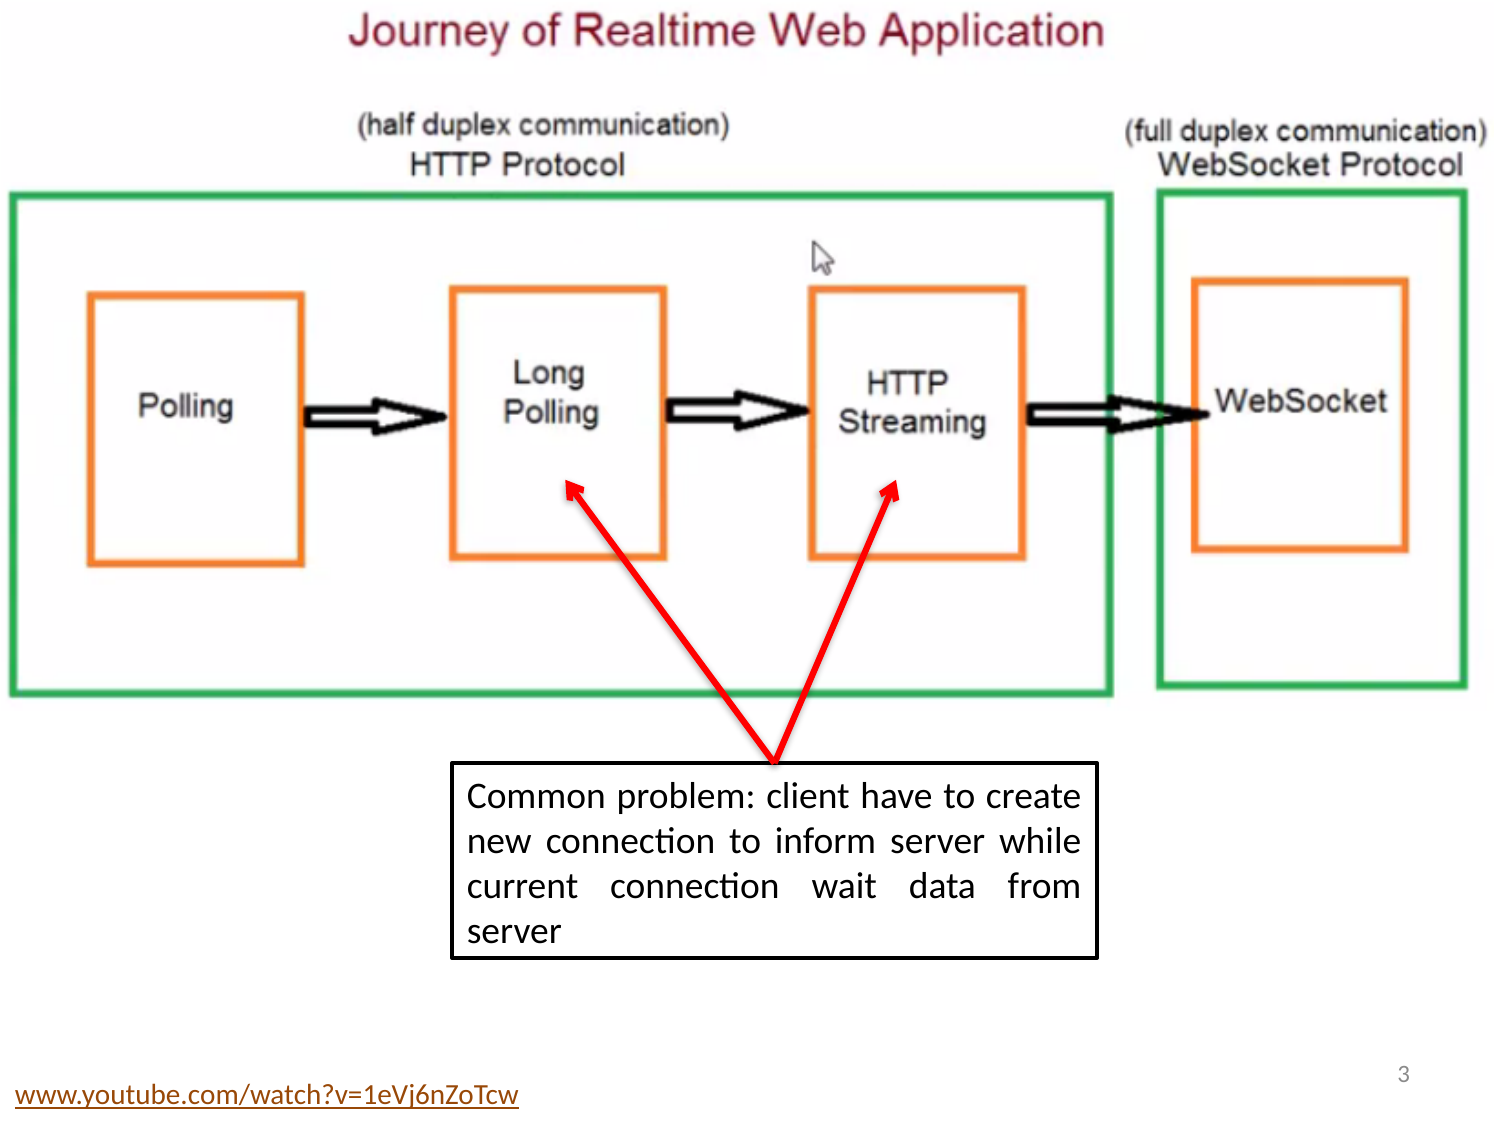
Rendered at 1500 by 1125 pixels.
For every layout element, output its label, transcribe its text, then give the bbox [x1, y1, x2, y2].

text_box www.youtube.com/watch?v=1eVj6nZoTcw [0, 1068, 775, 1119]
picture [0, 2, 1494, 711]
slide_number 3 [1074, 1042, 1425, 1103]
text_box Common problem: client have to create new connection to inform server while current connection wait data from server [450, 761, 1099, 960]
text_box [775, 479, 897, 764]
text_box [565, 479, 775, 764]
